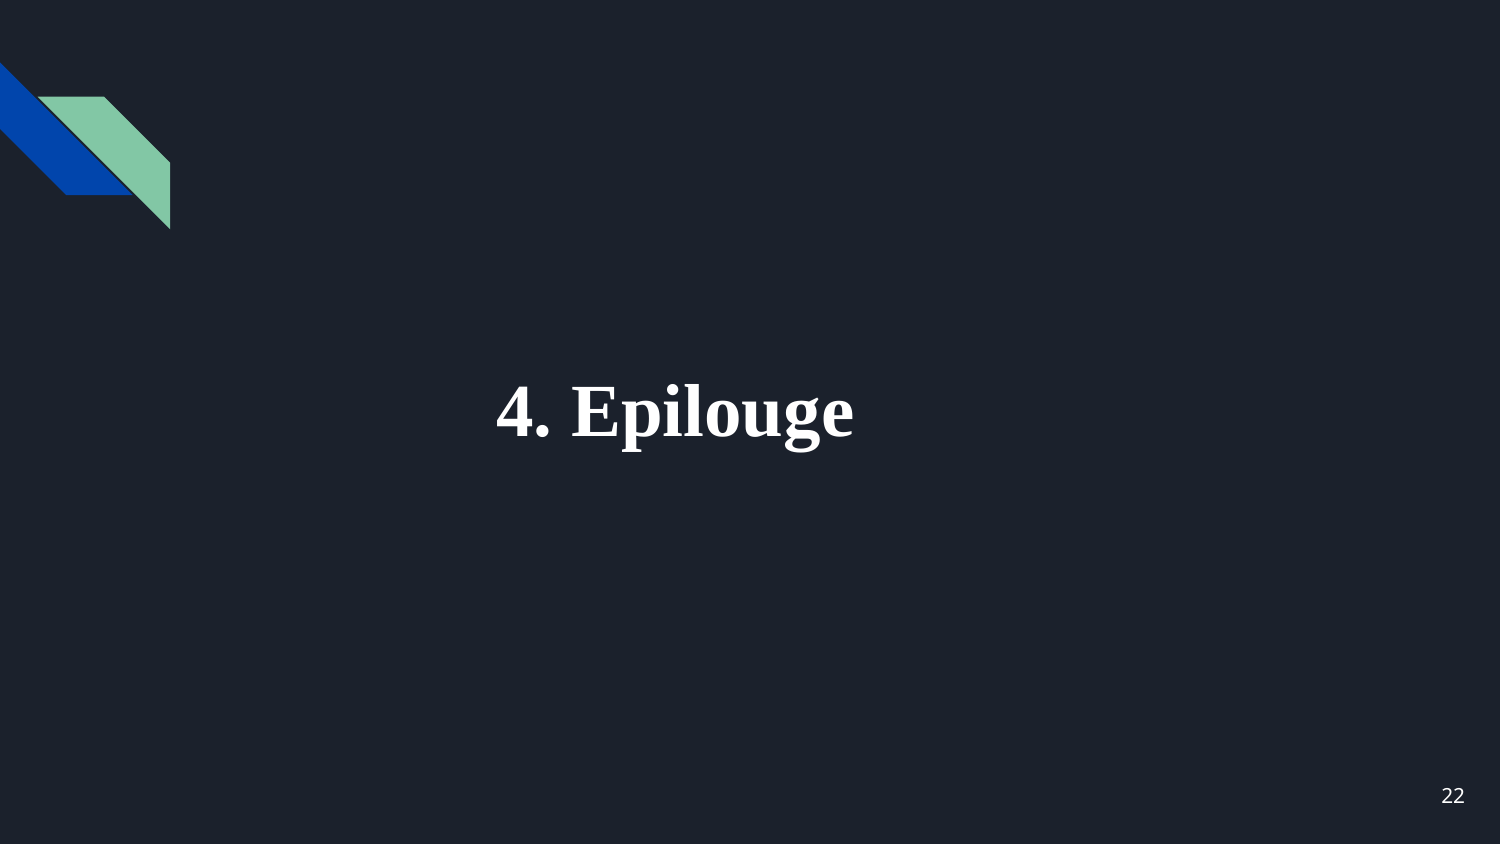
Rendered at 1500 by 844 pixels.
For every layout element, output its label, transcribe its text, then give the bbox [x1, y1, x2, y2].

slide_number 22 [1389, 764, 1480, 830]
title 4. Epilouge [481, 346, 976, 497]
